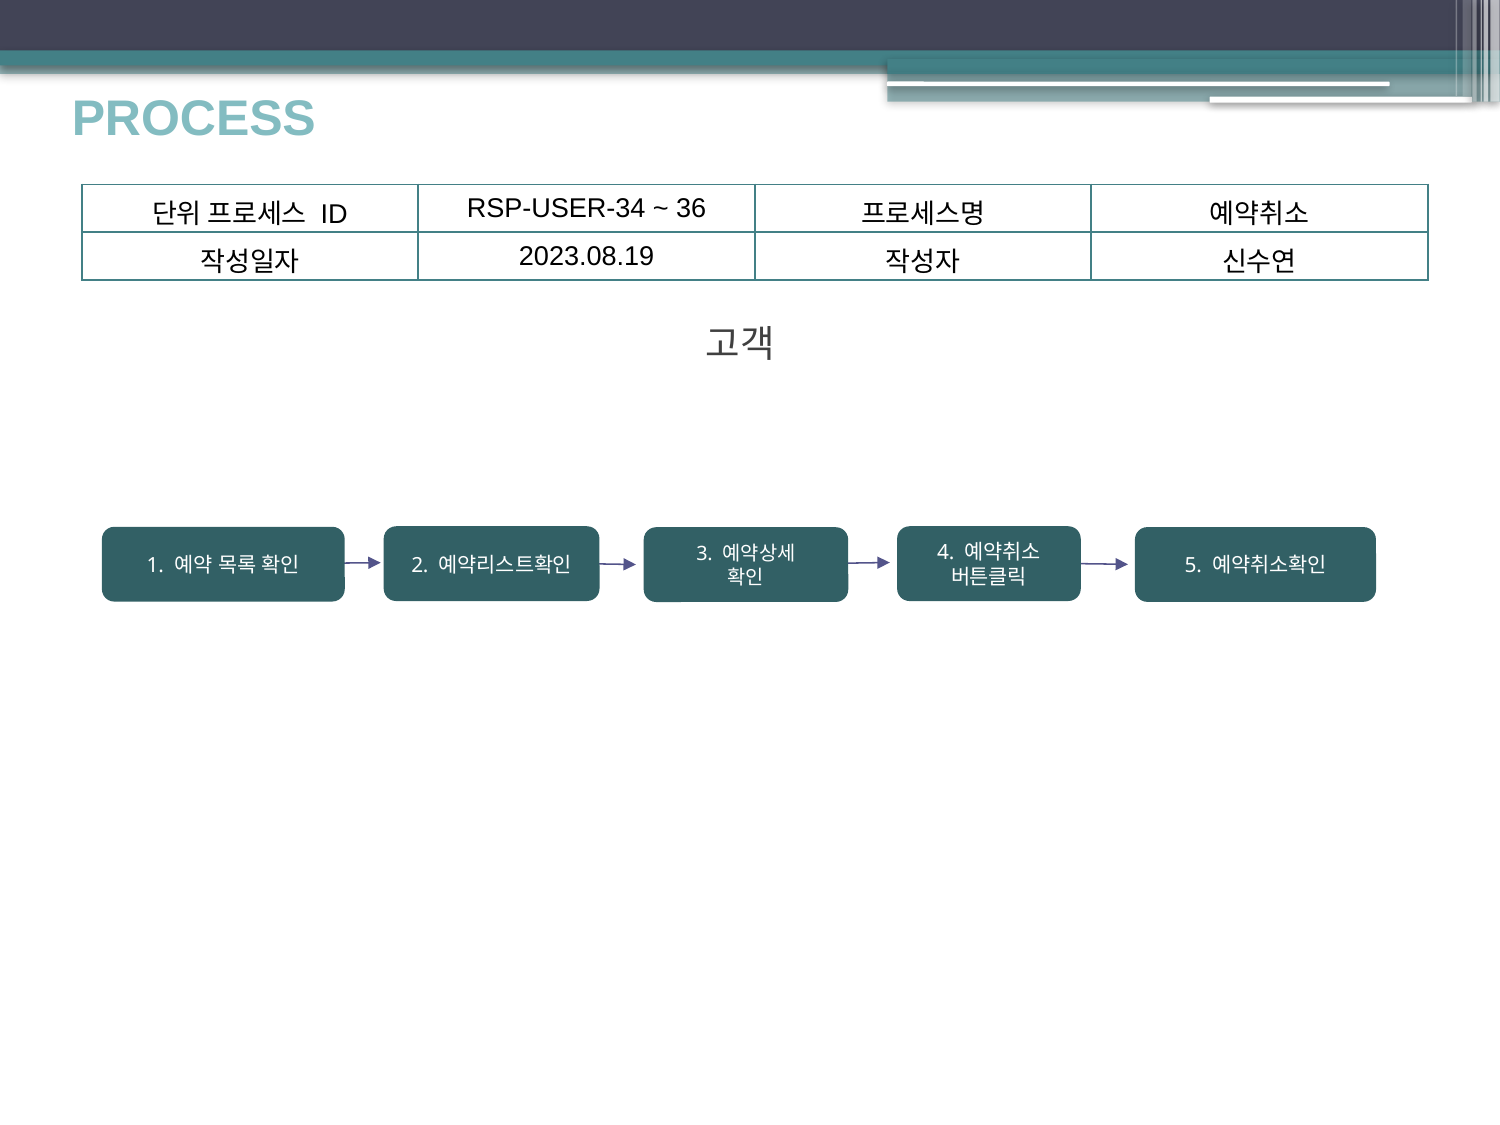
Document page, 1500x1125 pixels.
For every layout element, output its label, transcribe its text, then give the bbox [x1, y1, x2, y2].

table_header RSP-USER-34 ~ 36 [419, 185, 754, 231]
table_header 예약취소 [1092, 185, 1427, 231]
table_cell 2023.08.19 [419, 233, 754, 279]
text_box 고객 [690, 312, 989, 373]
table_cell 신수연 [1092, 233, 1427, 279]
table_cell 작성일자 [83, 233, 417, 279]
text_box 2. 예약리스트확인 [383, 526, 600, 602]
text_box 3. 예약상세 확인 [643, 527, 849, 603]
text_box 4. 예약취소 버튼클릭 [897, 526, 1081, 602]
table_header 단위 프로세스 ID [83, 185, 417, 231]
table_cell 작성자 [756, 233, 1090, 279]
text_box PROCESS [57, 78, 331, 153]
text_box 5. 예약취소확인 [1134, 527, 1377, 602]
text_box 1. 예약 목록 확인 [101, 526, 345, 602]
table_header 프로세스명 [756, 185, 1090, 231]
